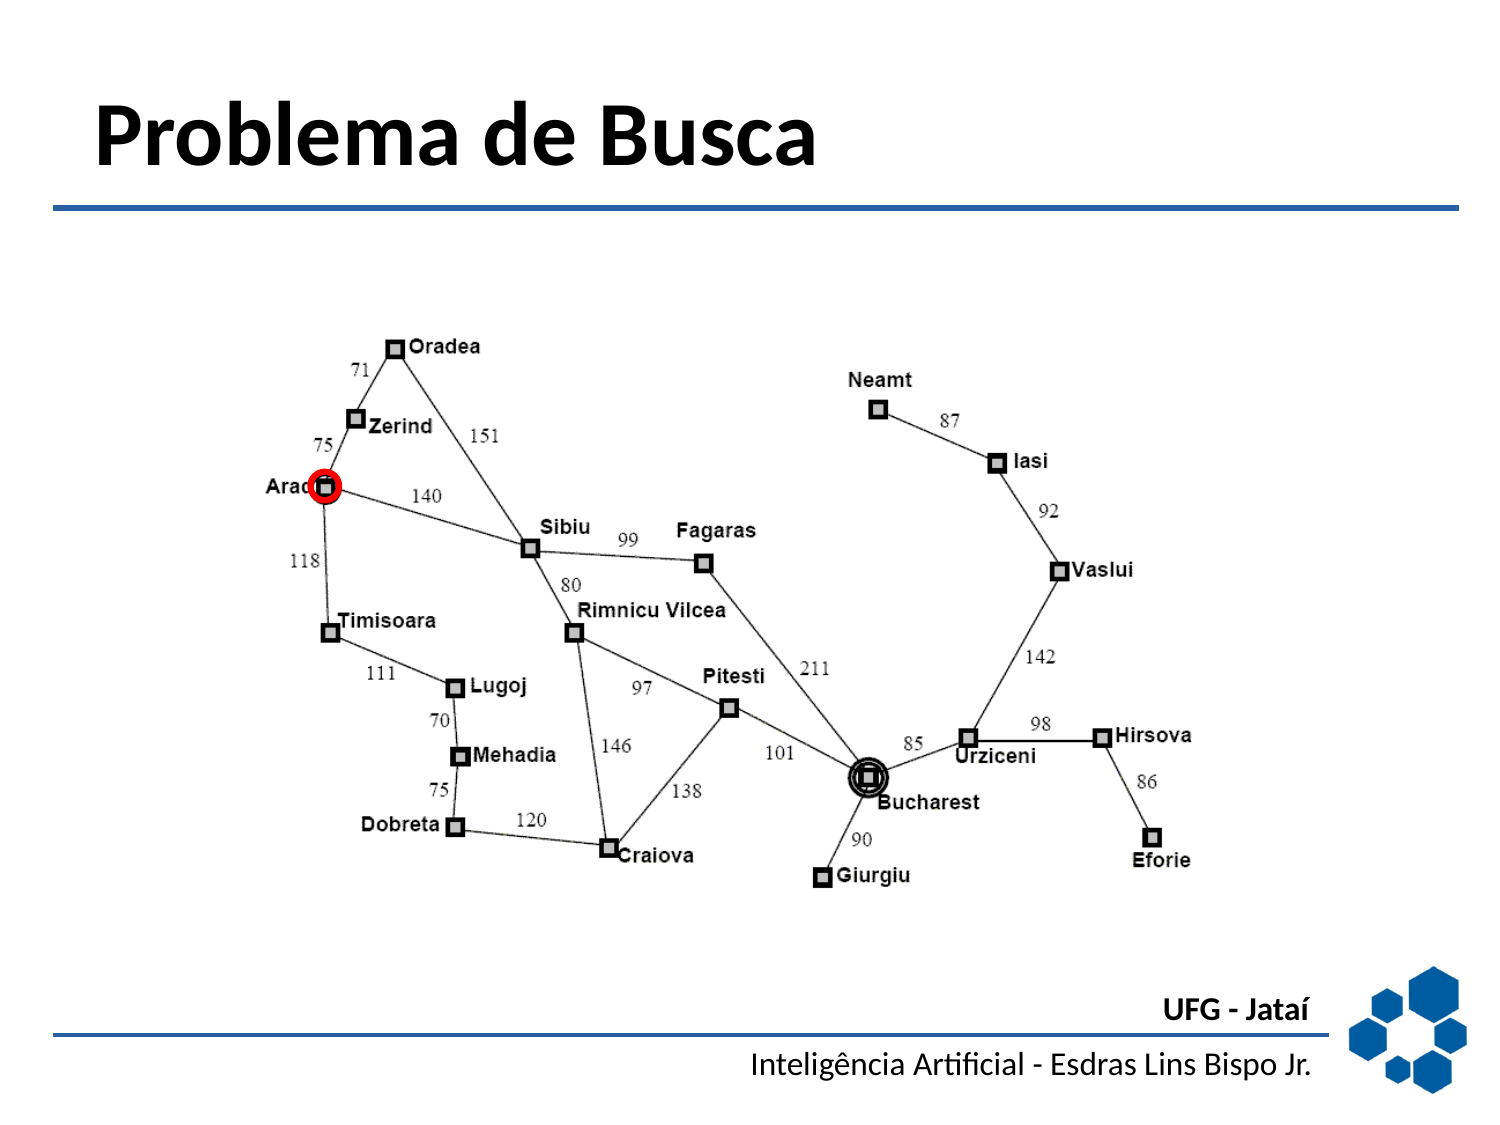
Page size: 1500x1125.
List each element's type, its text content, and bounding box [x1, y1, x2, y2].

text_box Inteligência Artificial - Esdras Lins Bispo Jr. [735, 1041, 1329, 1090]
picture [263, 335, 1200, 895]
picture [1340, 951, 1475, 1099]
text_box Problema de Busca [80, 66, 835, 191]
text_box UFG - Jataí [1147, 979, 1324, 1034]
